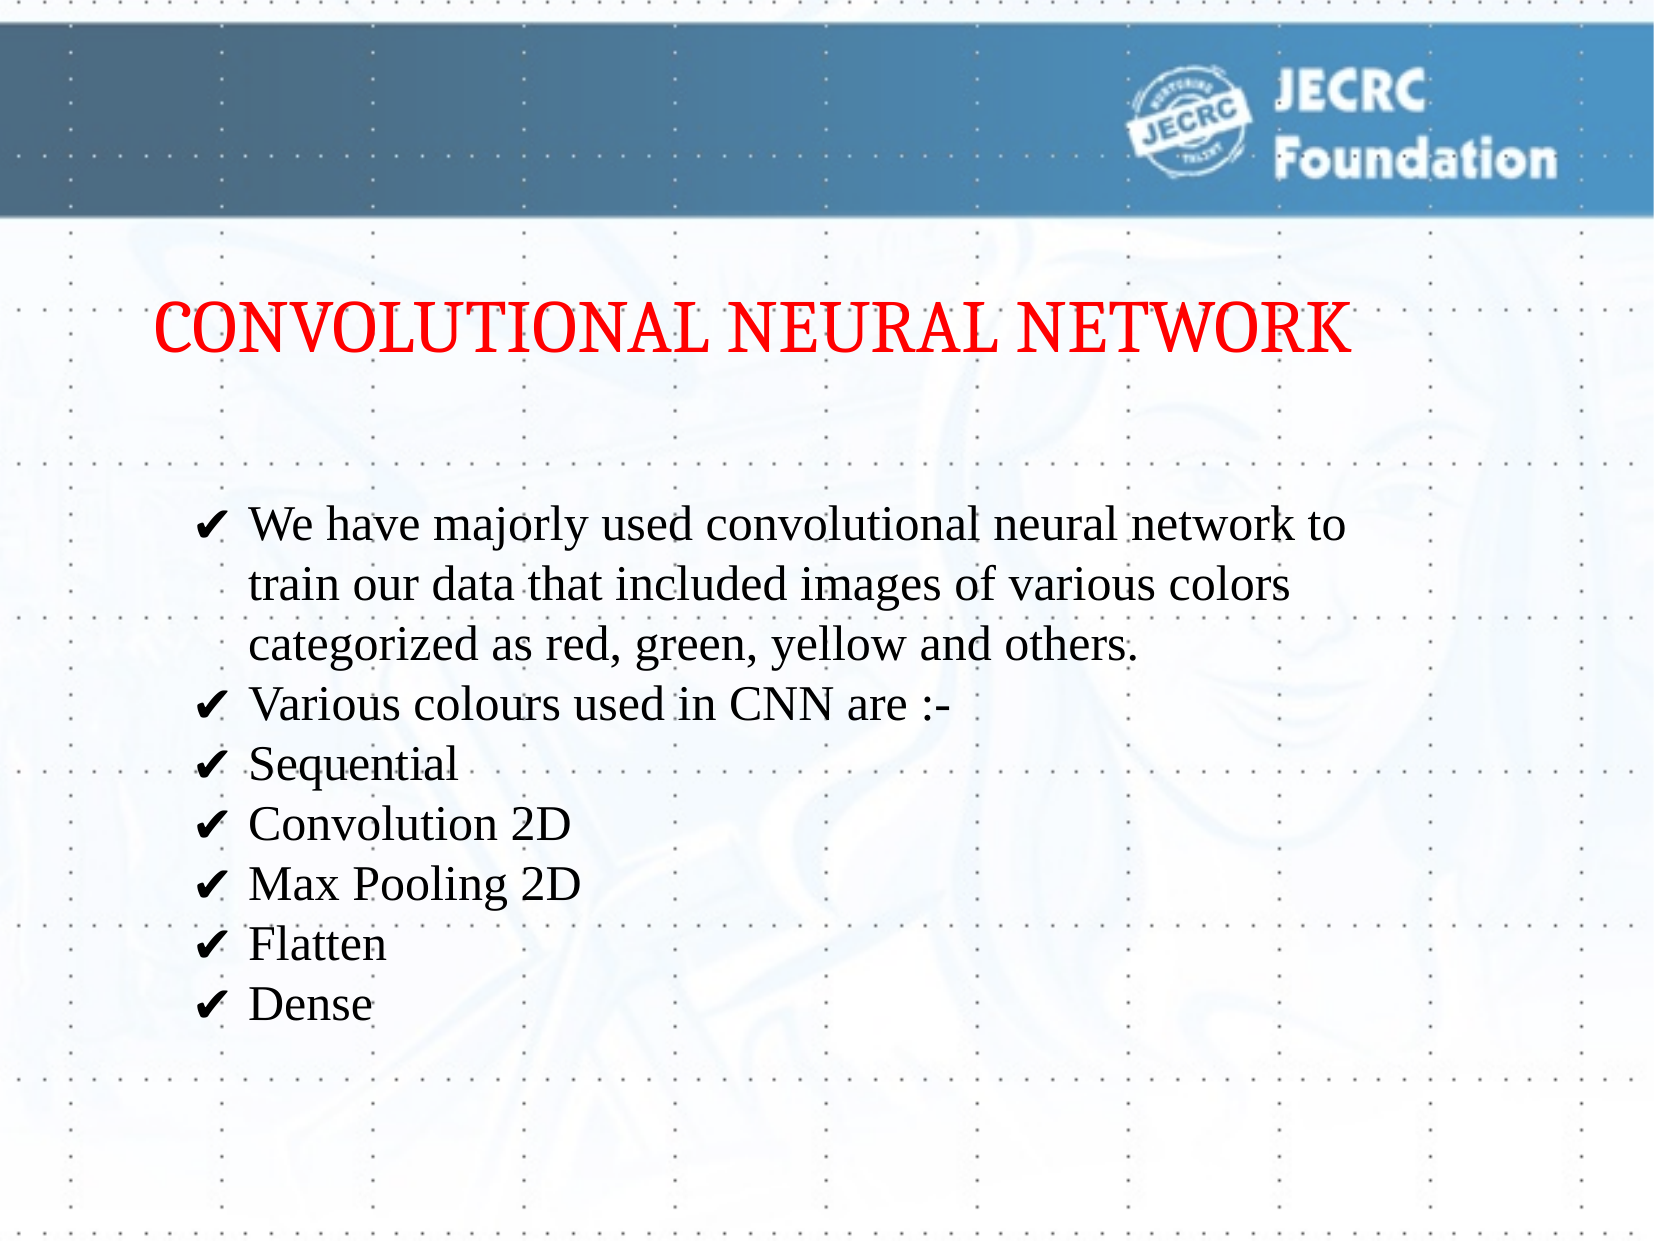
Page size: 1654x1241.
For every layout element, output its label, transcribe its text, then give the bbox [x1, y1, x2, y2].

text_box We have majorly used convolutional neural network to train our data that included images of various colors categorized as red, green, yellow and others. Various colours used in CNN are :- Sequential Convolution 2D Max Pooling 2D Flatten Dense [176, 482, 1440, 1043]
text_box CONVOLUTIONAL NEURAL NETWORK [126, 270, 1477, 377]
